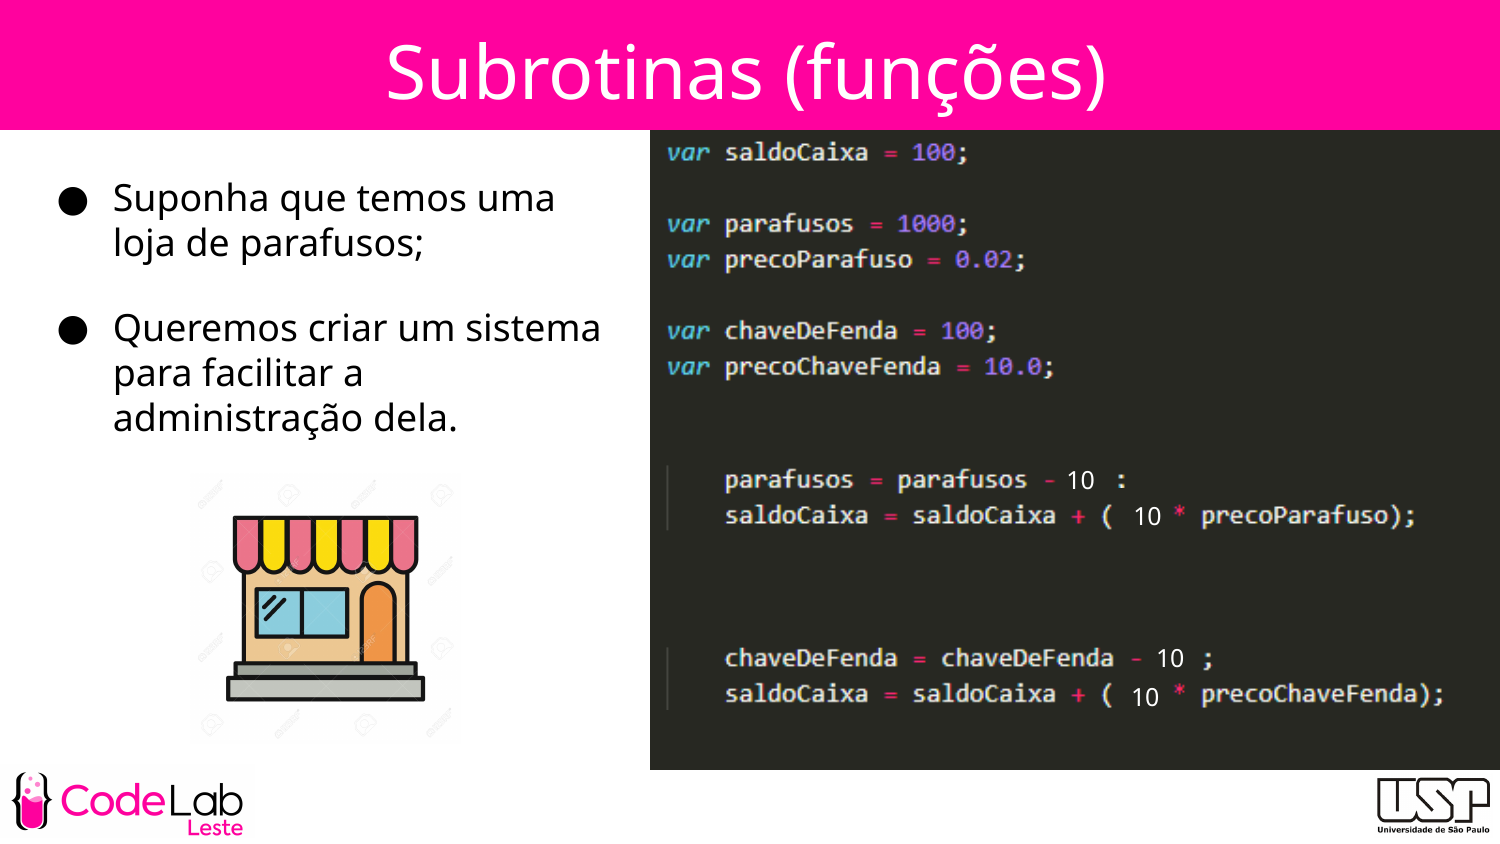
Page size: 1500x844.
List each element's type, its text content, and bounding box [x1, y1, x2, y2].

text_box Suponha que temos uma loja de parafusos; [22, 158, 629, 277]
title Subrotinas (funções) [67, 32, 1427, 130]
picture [649, 129, 1500, 770]
text_box [0, 0, 1500, 130]
text_box Queremos criar um sistema para facilitar a administração dela. [22, 288, 629, 453]
picture [190, 472, 462, 744]
picture [1374, 773, 1494, 838]
picture [0, 763, 256, 838]
